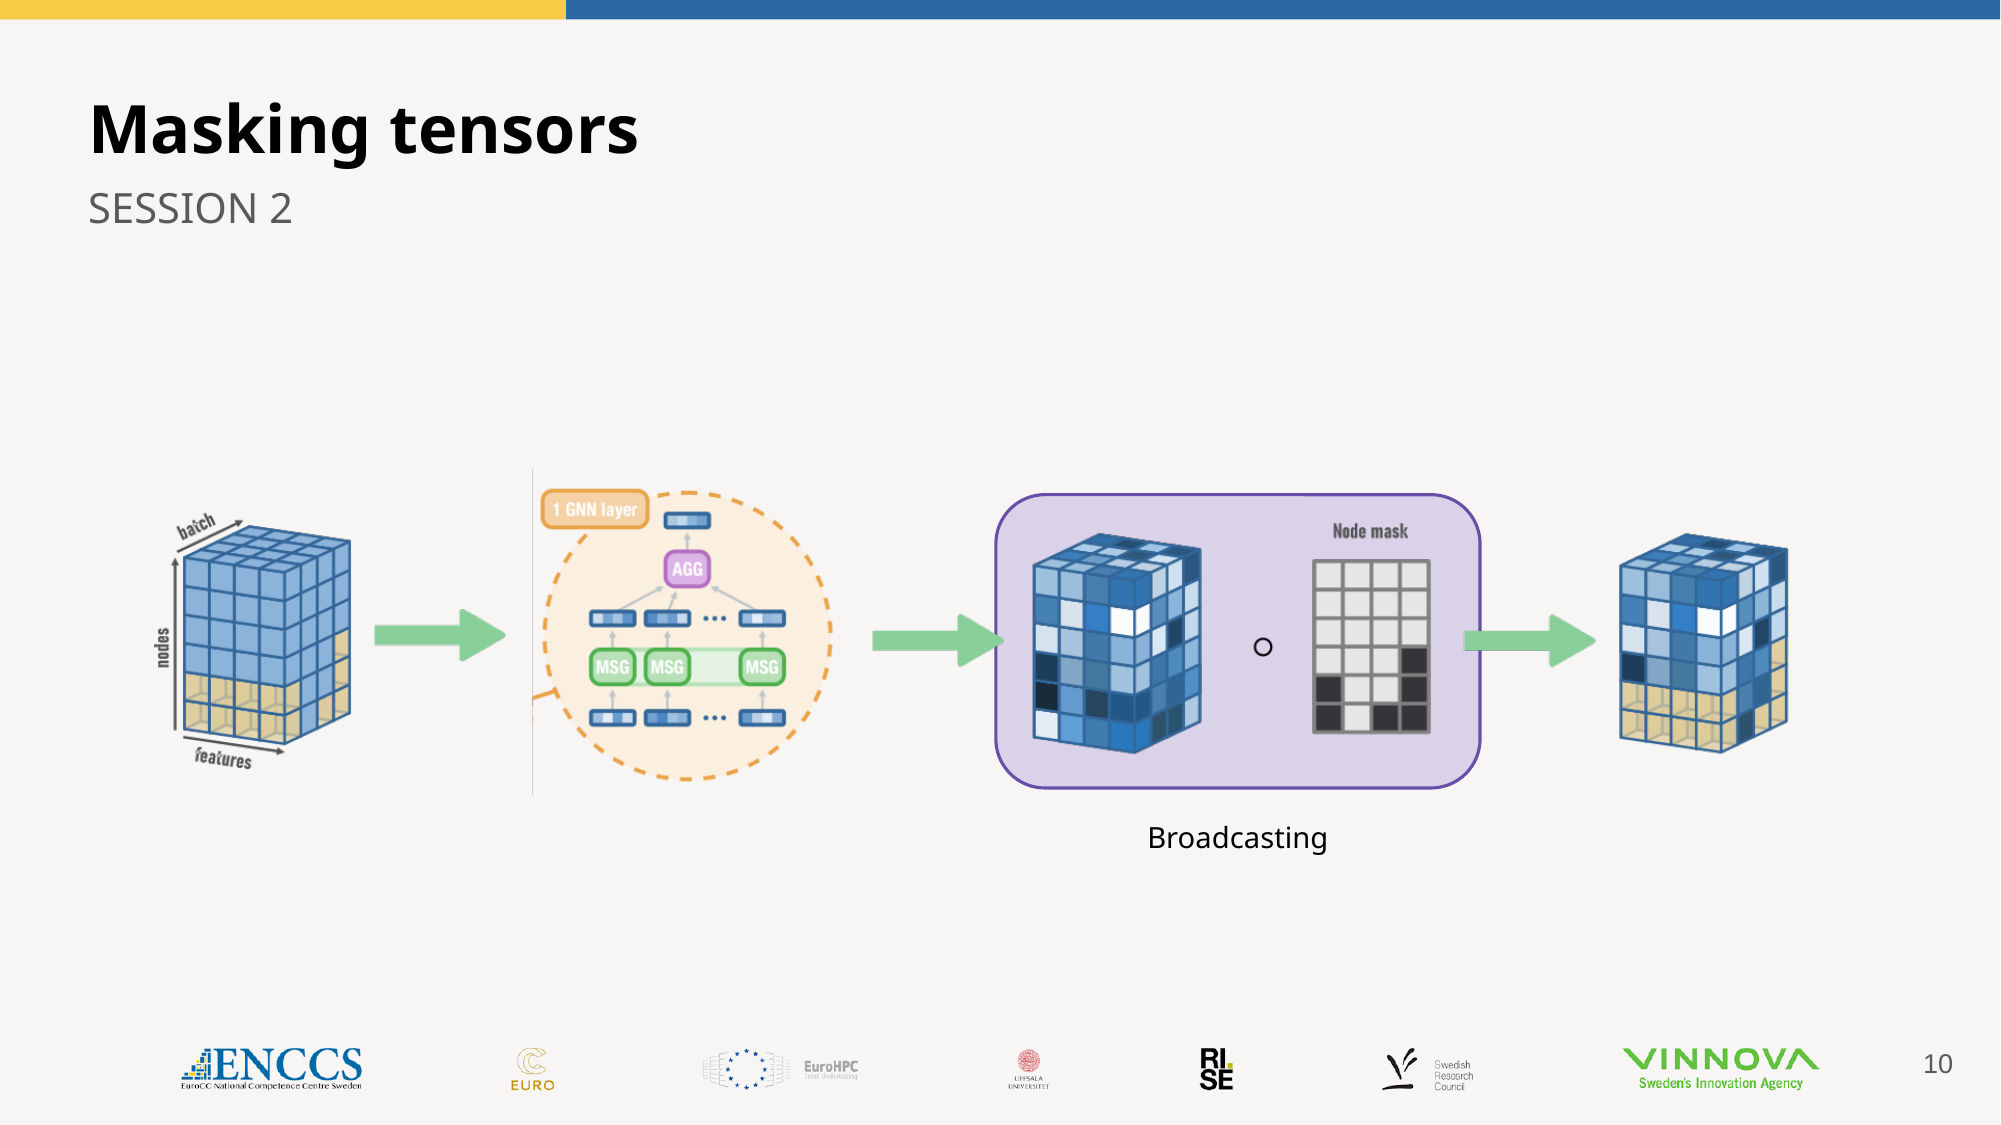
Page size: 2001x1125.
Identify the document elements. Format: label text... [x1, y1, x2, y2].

text_box Broadcasting [1110, 806, 1366, 870]
subtitle SESSION 2 [68, 154, 1932, 259]
picture [0, 0, 2001, 1125]
title Masking tensors [68, 66, 1932, 154]
slide_number 10 [1853, 1019, 1974, 1106]
